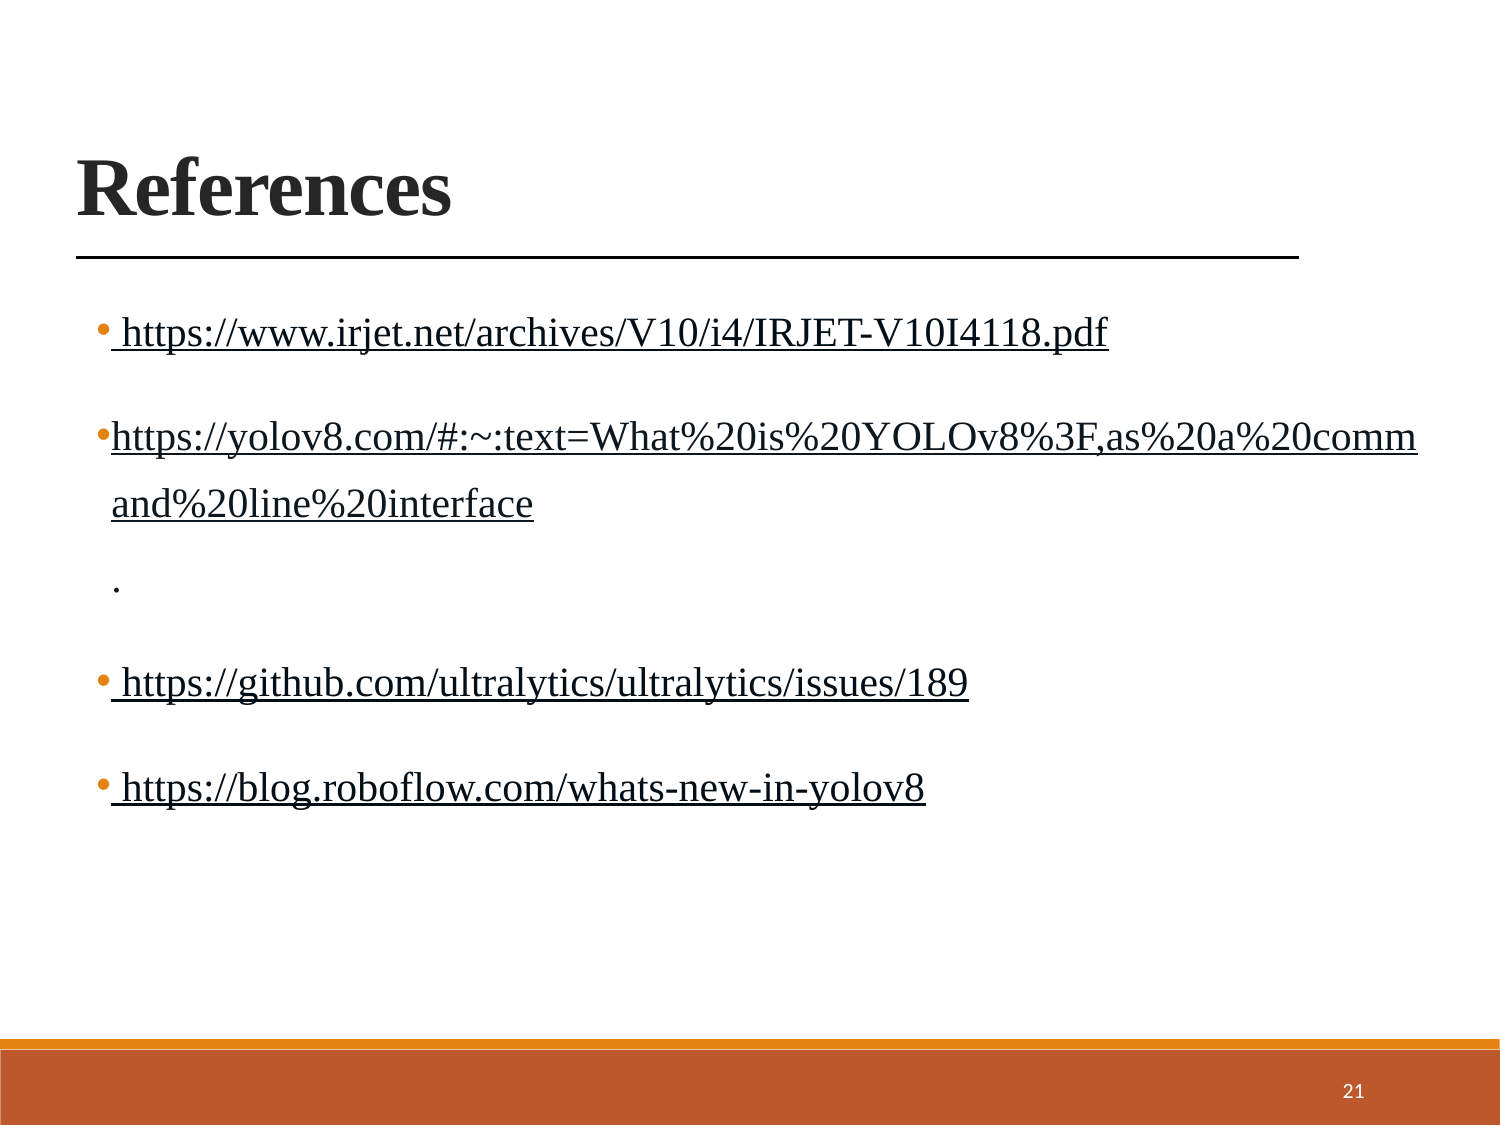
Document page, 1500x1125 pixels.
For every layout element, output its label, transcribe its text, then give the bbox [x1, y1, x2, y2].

text_box References [61, 140, 1299, 243]
slide_number 21 [1218, 1059, 1380, 1120]
text_box https://www.irjet.net/archives/V10/i4/IRJET-V10I4118.pdf https://yolov8.com/#:~:text=What%20is%20YOLOv8%3F,as%20a%20command%20line%20interface. https://github.com/ultralytics/ultralytics/issues/189 https://blog.roboflow.com/whats-new-in-yolov8 [81, 272, 1447, 883]
